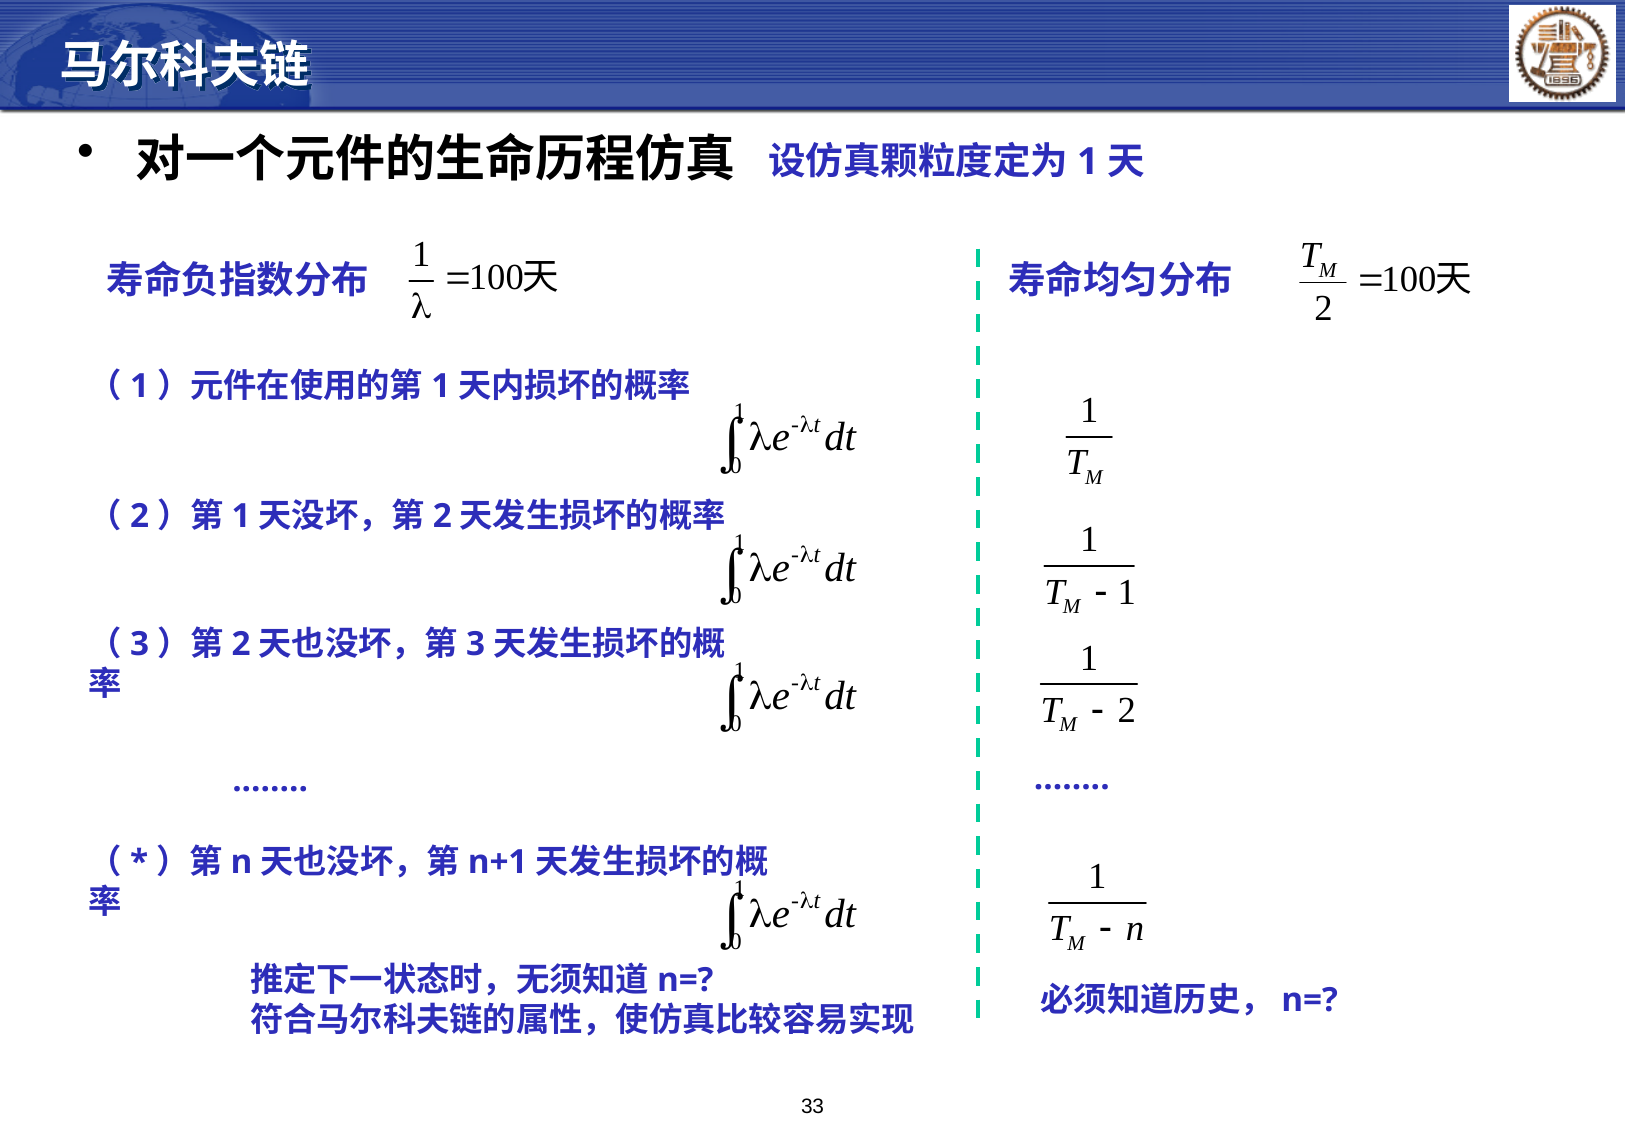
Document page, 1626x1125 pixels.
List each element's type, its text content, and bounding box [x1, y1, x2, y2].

picture [0, 0, 1625, 120]
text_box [705, 523, 866, 615]
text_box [705, 393, 866, 484]
text_box （1）元件在使用的第1天内损坏的概率 [74, 356, 754, 412]
text_box （*）第n天也没坏，第n+1天发生损坏的概率 [74, 832, 801, 928]
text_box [1033, 630, 1148, 742]
text_box （3）第2天也没坏，第3天发生损坏的概率 [74, 614, 754, 710]
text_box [1292, 229, 1480, 329]
text_box 寿命负指数分布 [91, 248, 396, 309]
text_box ........ [217, 750, 423, 806]
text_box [1041, 849, 1156, 960]
text_box 必须知道历史，n=? [1026, 970, 1524, 1026]
text_box 对一个元件的生命历程仿真 [62, 119, 1380, 195]
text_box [705, 651, 866, 742]
text_box ........ [1019, 749, 1225, 805]
text_box 推定下一状态时，无须知道n=? 符合马尔科夫链的属性，使仿真比较容易实现 [235, 951, 978, 1046]
text_box 马尔科夫链 [44, 24, 1426, 100]
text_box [705, 869, 866, 960]
text_box 寿命均匀分布 [993, 248, 1287, 309]
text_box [1058, 383, 1122, 494]
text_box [1036, 512, 1144, 624]
text_box 33 [555, 1087, 1070, 1125]
text_box 设仿真颗粒度定为1天 [753, 129, 1238, 190]
text_box （2）第1天没坏，第2天发生损坏的概率 [74, 487, 754, 542]
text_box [401, 227, 567, 331]
